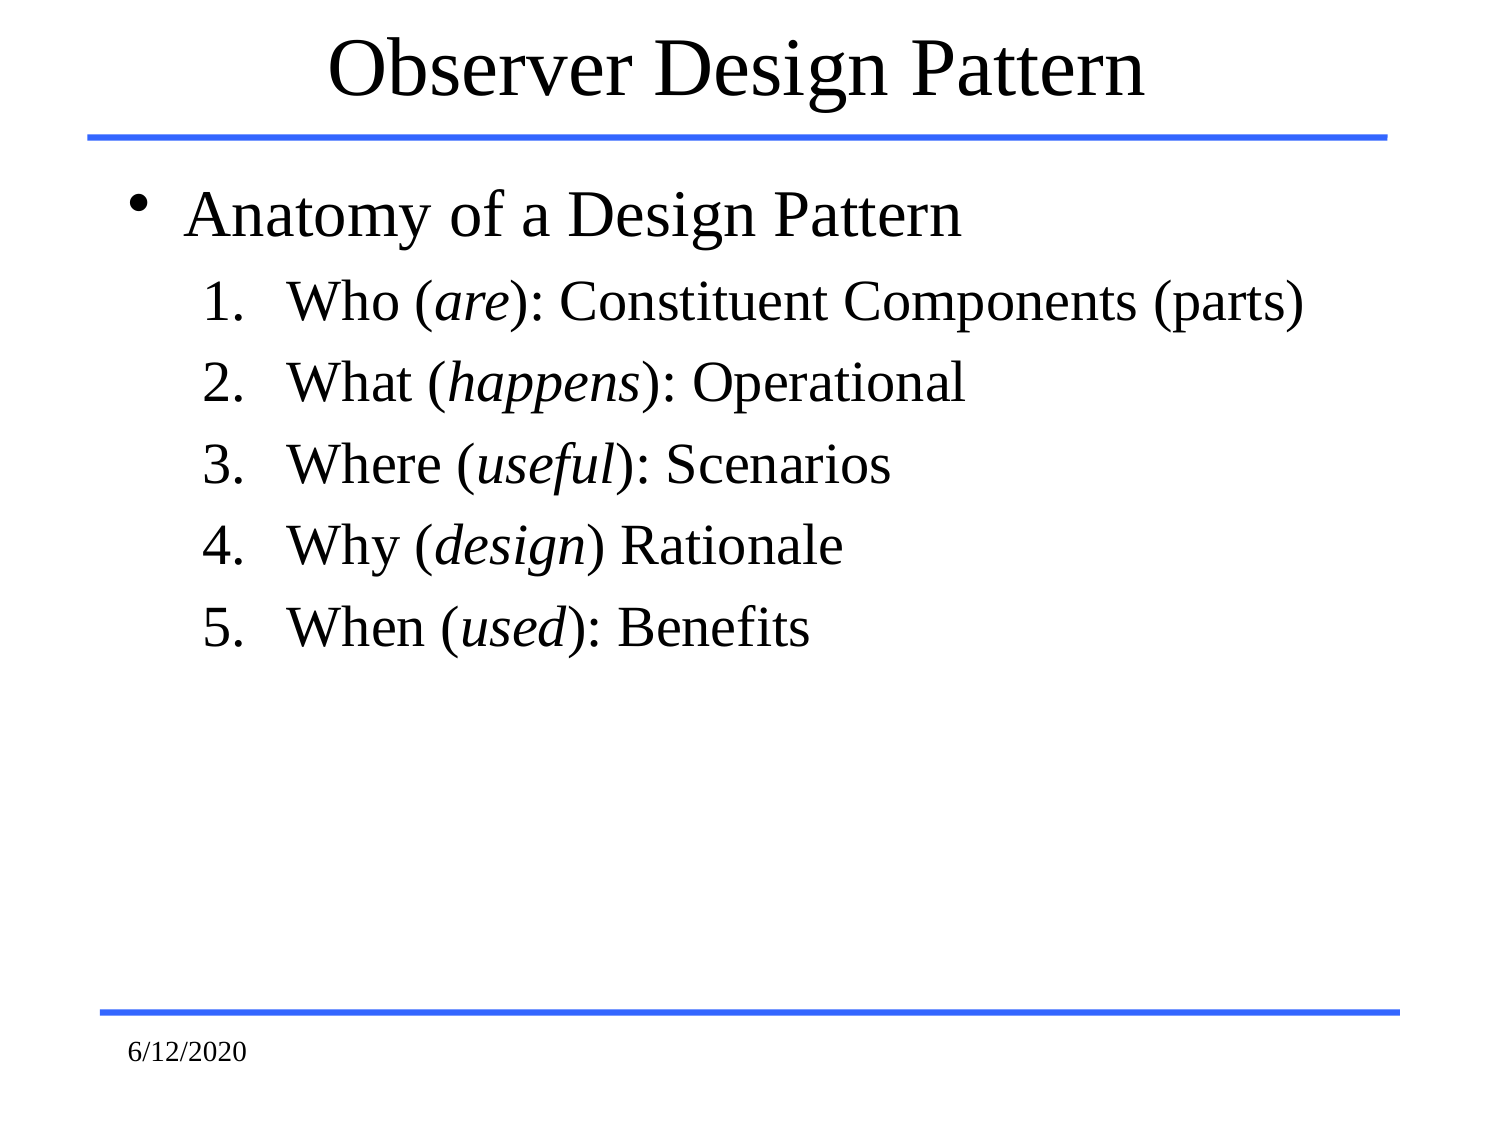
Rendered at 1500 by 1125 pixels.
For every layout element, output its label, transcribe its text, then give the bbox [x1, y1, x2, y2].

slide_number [112, 1025, 425, 1100]
title Observer Design Pattern [87, 0, 1388, 125]
list Anatomy of a Design Pattern Who (are): Constituent Components (parts) What (happens): Operational Where (useful): Scenarios Why (design) Rationale When (used): Benefits [112, 162, 1388, 1000]
